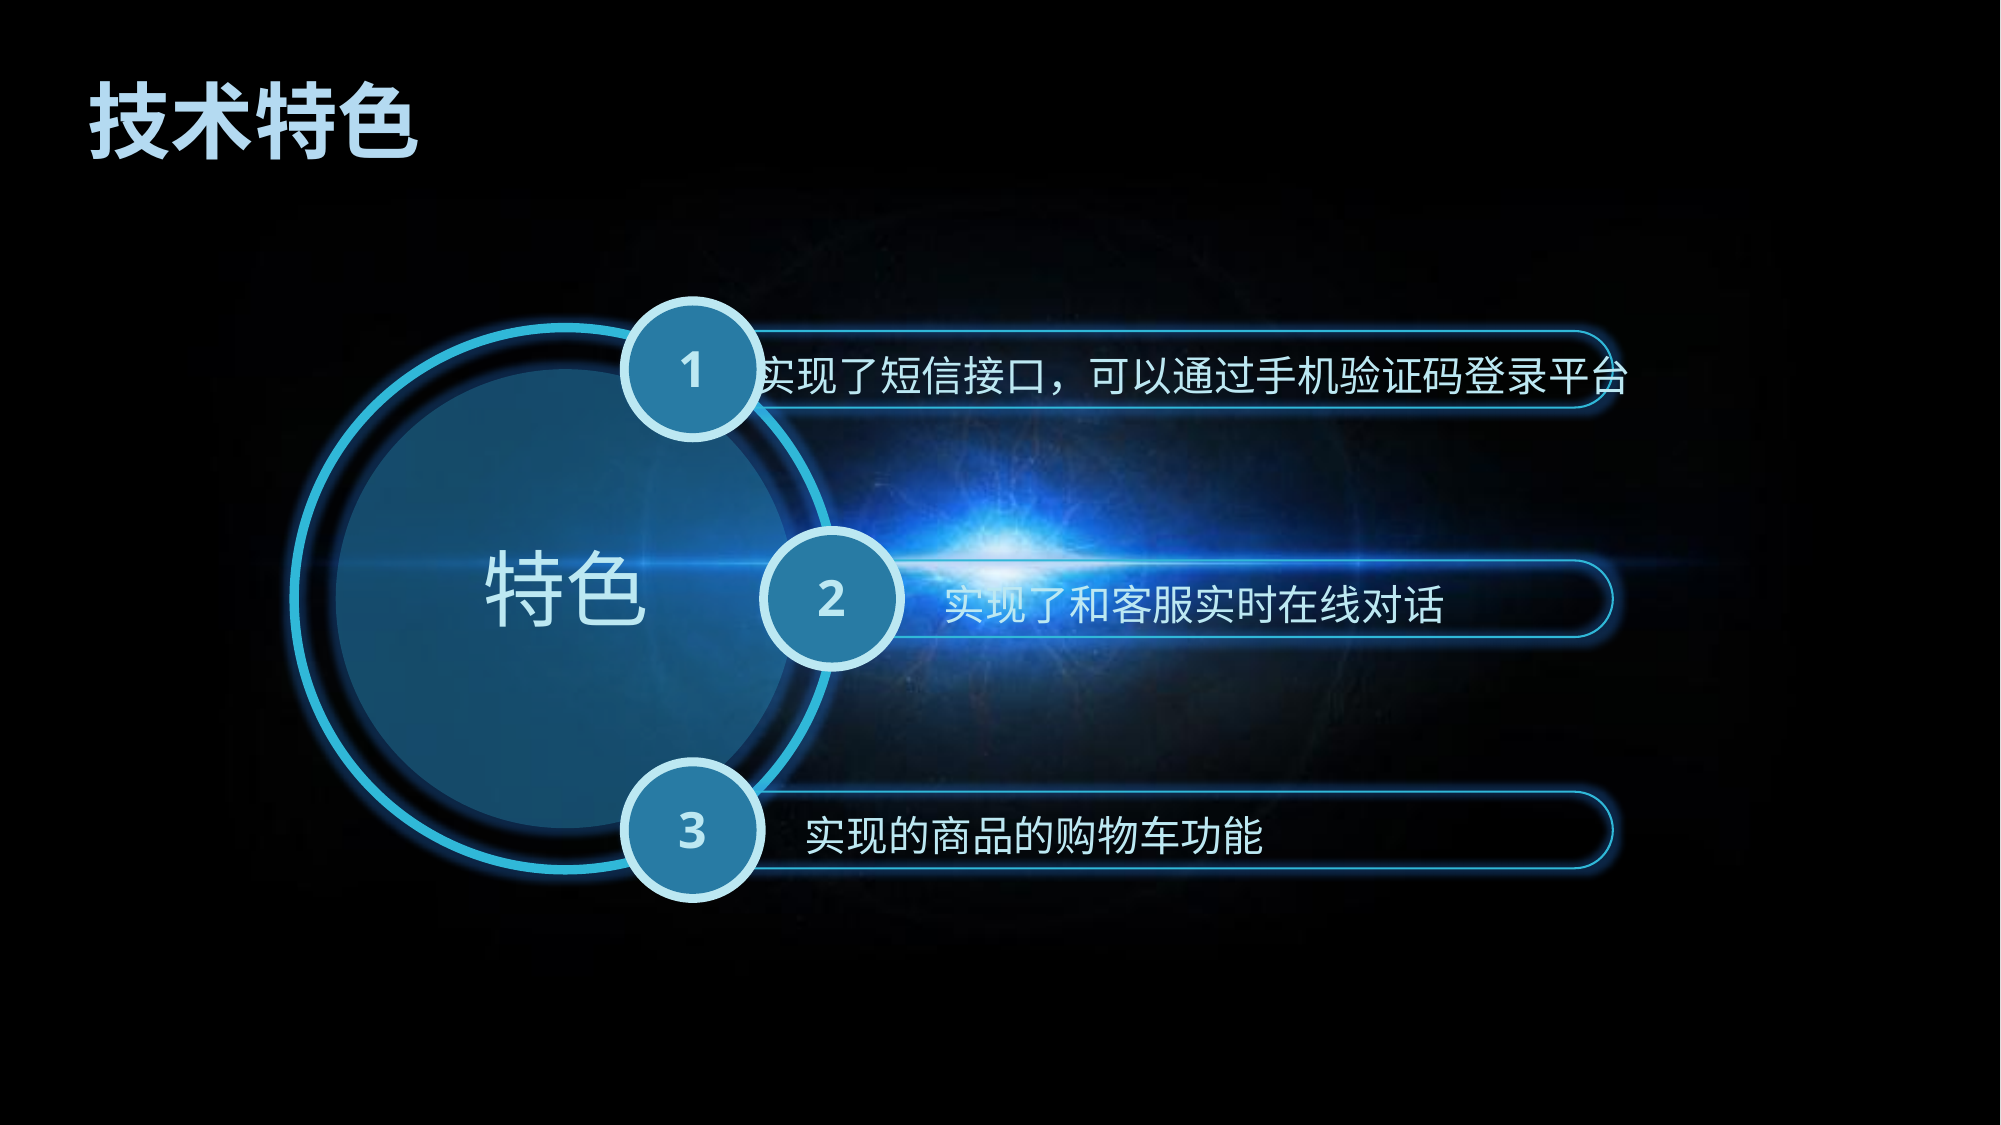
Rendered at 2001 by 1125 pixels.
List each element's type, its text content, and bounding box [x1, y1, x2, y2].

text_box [618, 296, 767, 443]
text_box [628, 791, 1614, 931]
text_box 技术特色 [72, 61, 790, 177]
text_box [758, 525, 906, 672]
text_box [618, 756, 767, 904]
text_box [767, 560, 1614, 699]
picture [0, 0, 2001, 1125]
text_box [293, 327, 837, 871]
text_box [628, 330, 1680, 471]
